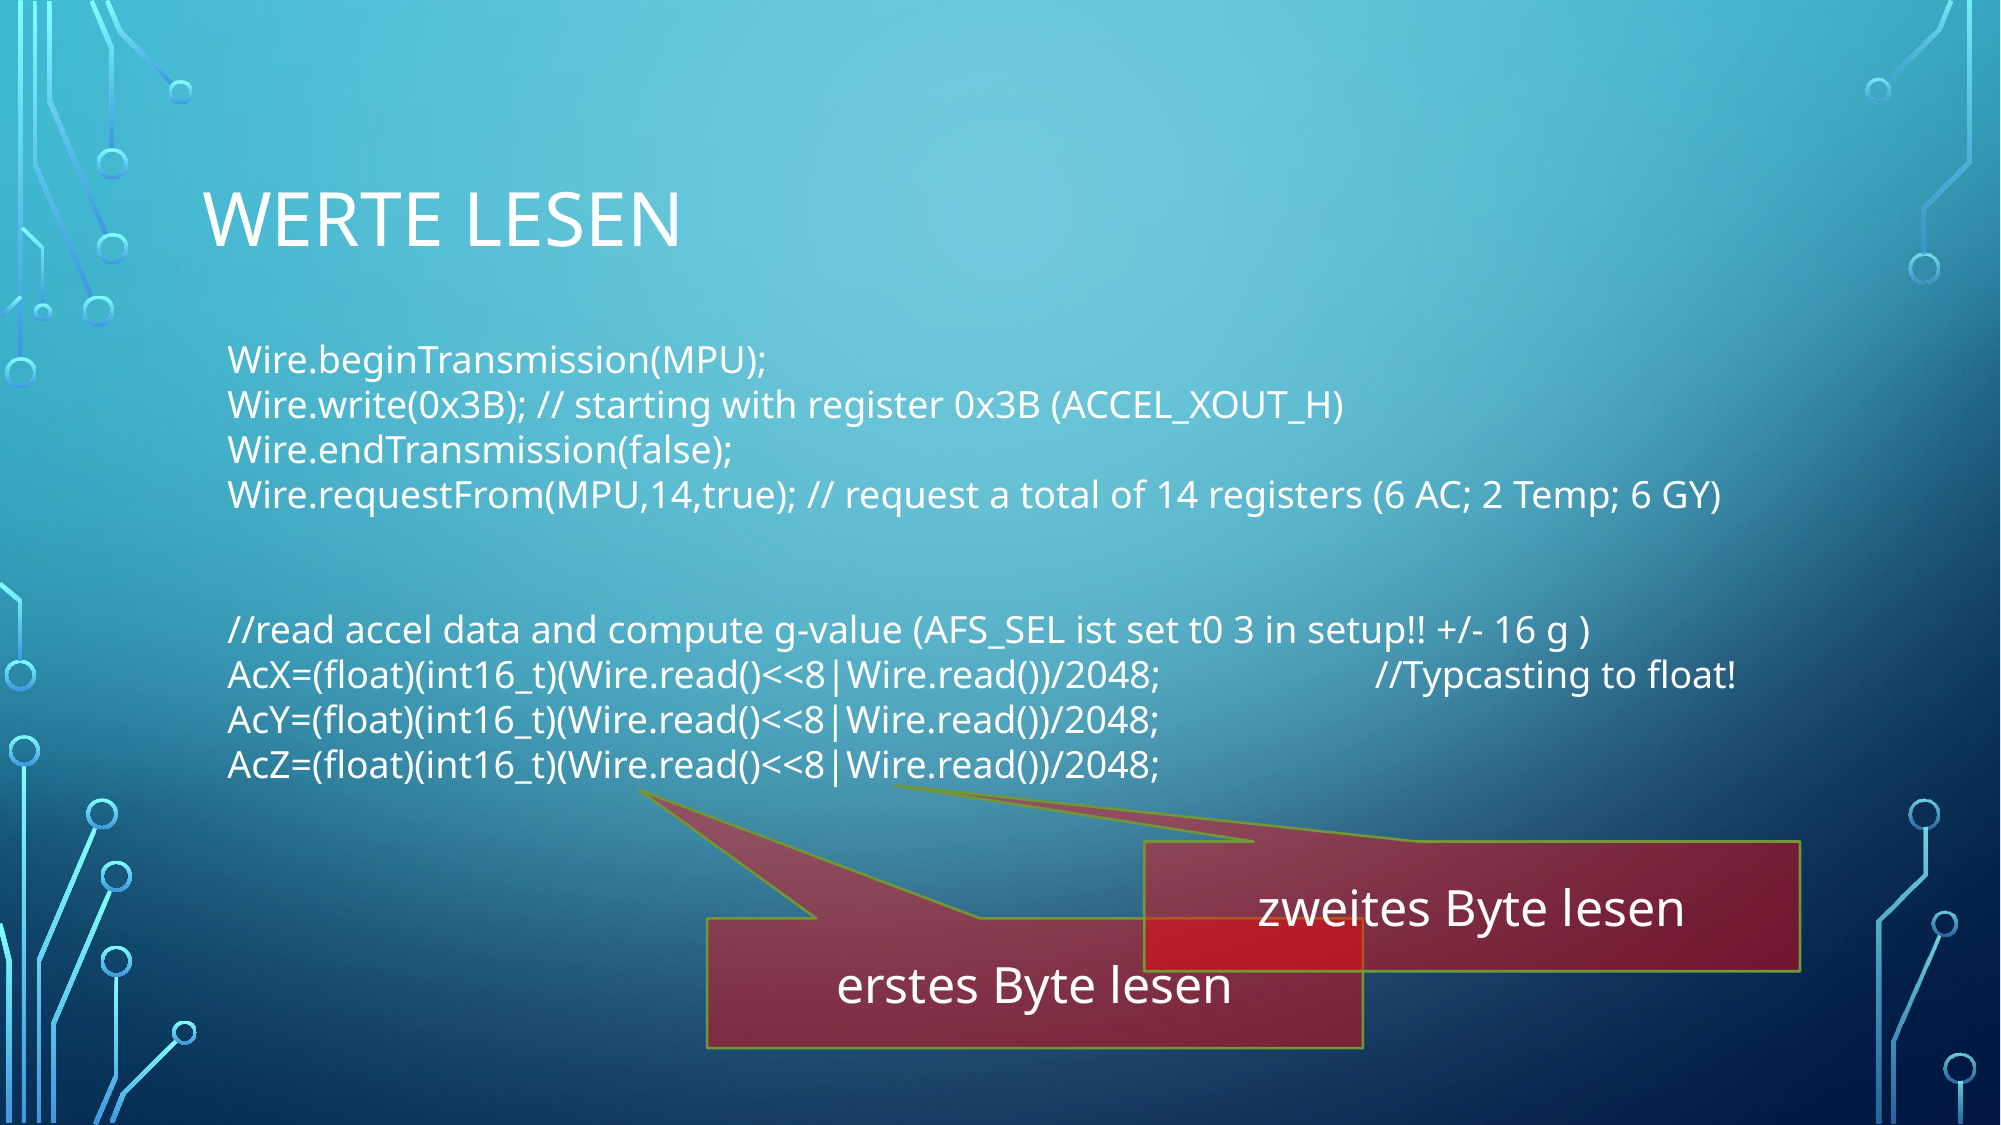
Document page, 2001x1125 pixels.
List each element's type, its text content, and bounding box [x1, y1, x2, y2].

text_box Wire.beginTransmission(MPU); Wire.write(0x3B); // starting with register 0x3B (ACCEL_XOUT_H) Wire.endTransmission(false); Wire.requestFrom(MPU,14,true); // request a total of 14 registers (6 AC; 2 Temp; 6 GY) //read accel data and compute g-value (AFS_SEL ist set t0 3 in setup!! +/- 16 g ) AcX=(float)(int16_t)(Wire.read()<<8|Wire.read())/2048; //Typcasting to float! AcY=(float)(int16_t)(Wire.read()<<8|Wire.read())/2048; AcZ=(float)(int16_t)(Wire.read()<<8|Wire.read())/2048; [212, 329, 1825, 794]
text_box zweites Byte lesen [893, 784, 1802, 973]
text_box erstes Byte lesen [637, 788, 1365, 1050]
title Werte lesen [187, 101, 1813, 344]
